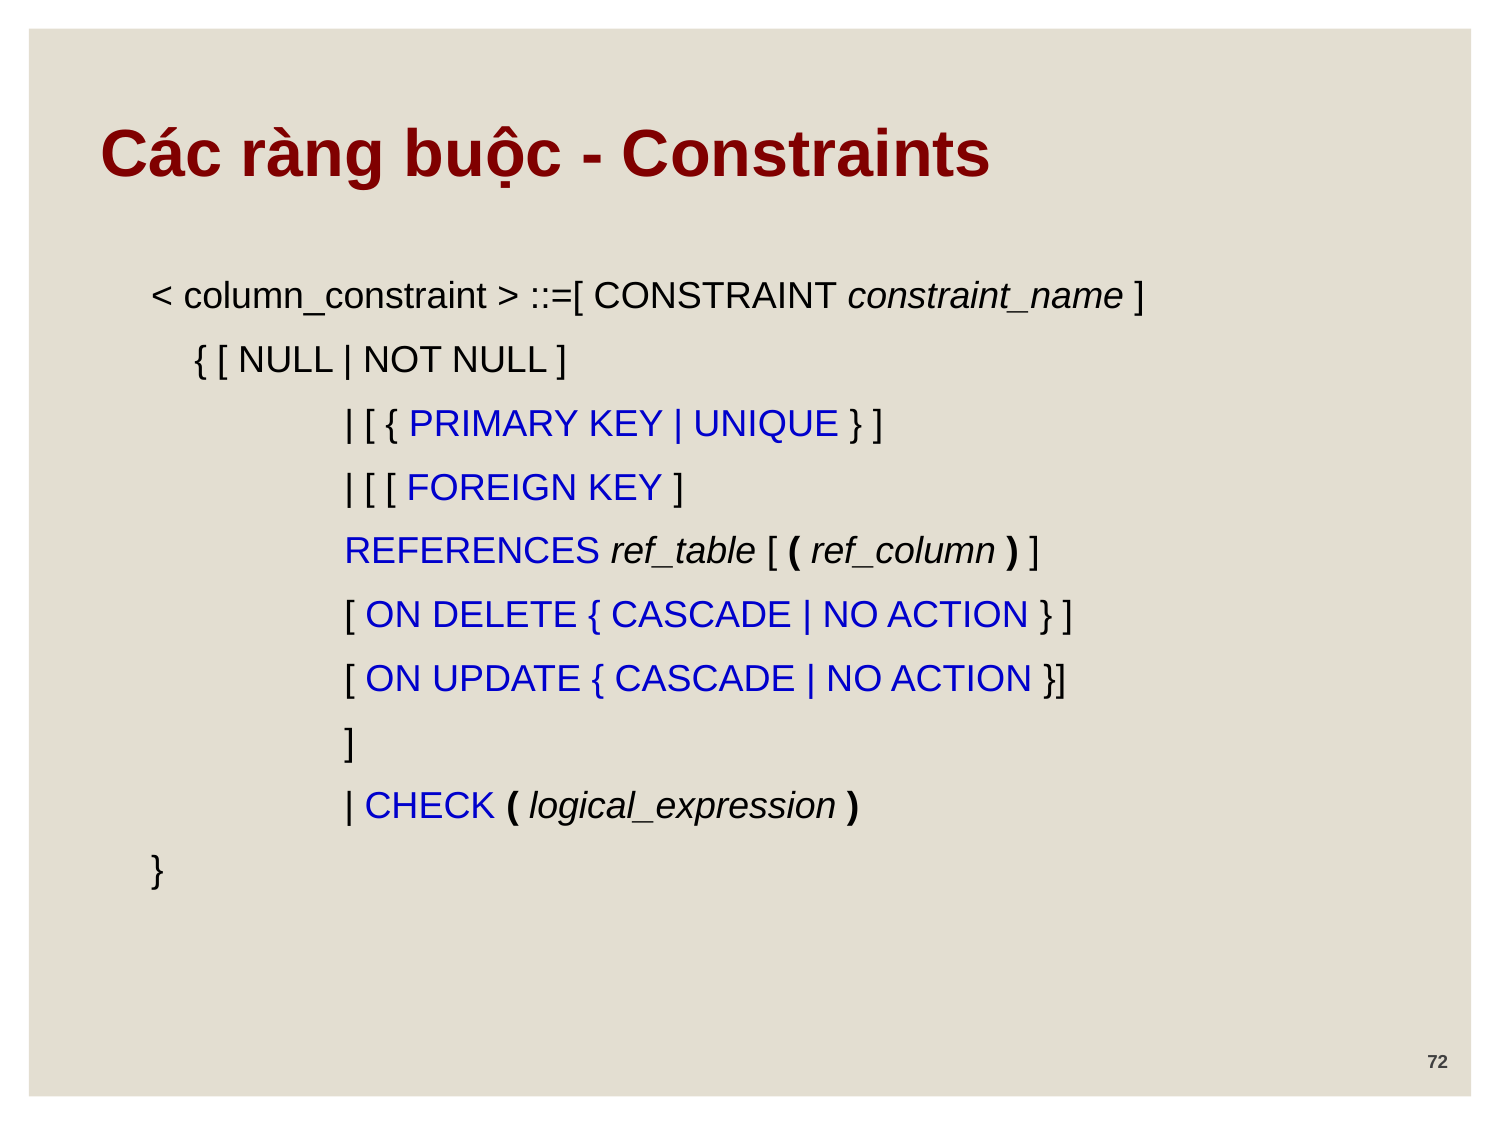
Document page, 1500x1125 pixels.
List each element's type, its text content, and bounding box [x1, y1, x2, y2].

slide_number 72 [1283, 1035, 1464, 1080]
list < column_constraint > ::=[ CONSTRAINT constraint_name ] { [ NULL | NOT NULL ] | [ { PRIMARY KEY | UNIQUE } ] | [ [ FOREIGN KEY ] REFERENCES ref_table [ ( ref_column ) ] [ ON DELETE { CASCADE | NO ACTION } ] [ ON UPDATE { CASCADE | NO ACTION }] ] | CHECK ( logical_expression ) } [120, 256, 1464, 1031]
title Các ràng buộc - Constraints [85, 57, 1436, 199]
